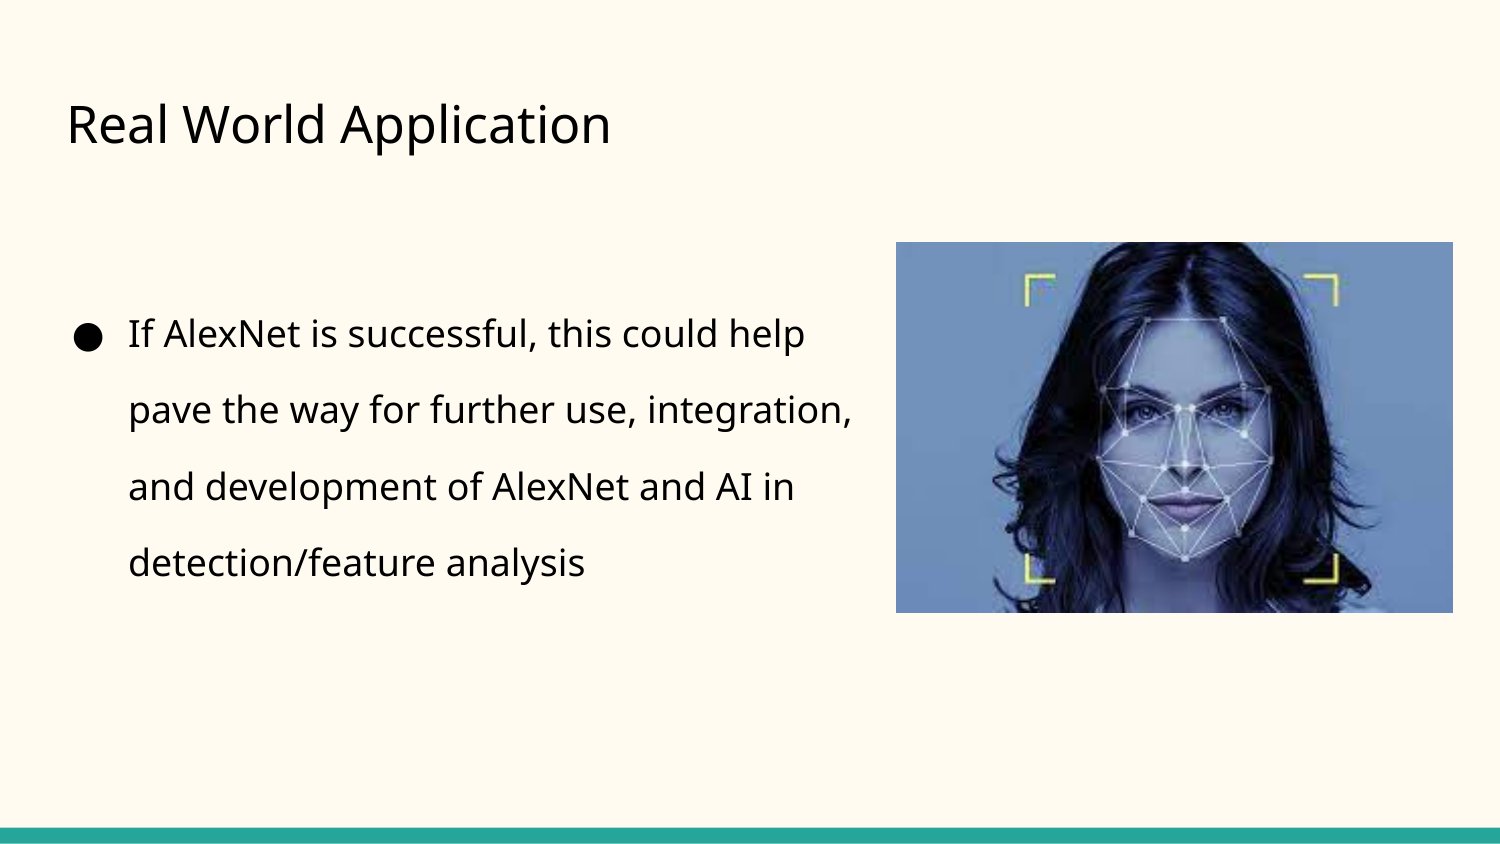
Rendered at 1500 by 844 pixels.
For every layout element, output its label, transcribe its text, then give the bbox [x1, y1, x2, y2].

list If AlexNet is successful, this could help pave the way for further use, integration, and development of AlexNet and AI in detection/feature analysis [38, 190, 897, 665]
title Real World Application [51, 72, 1449, 174]
picture [896, 241, 1454, 613]
